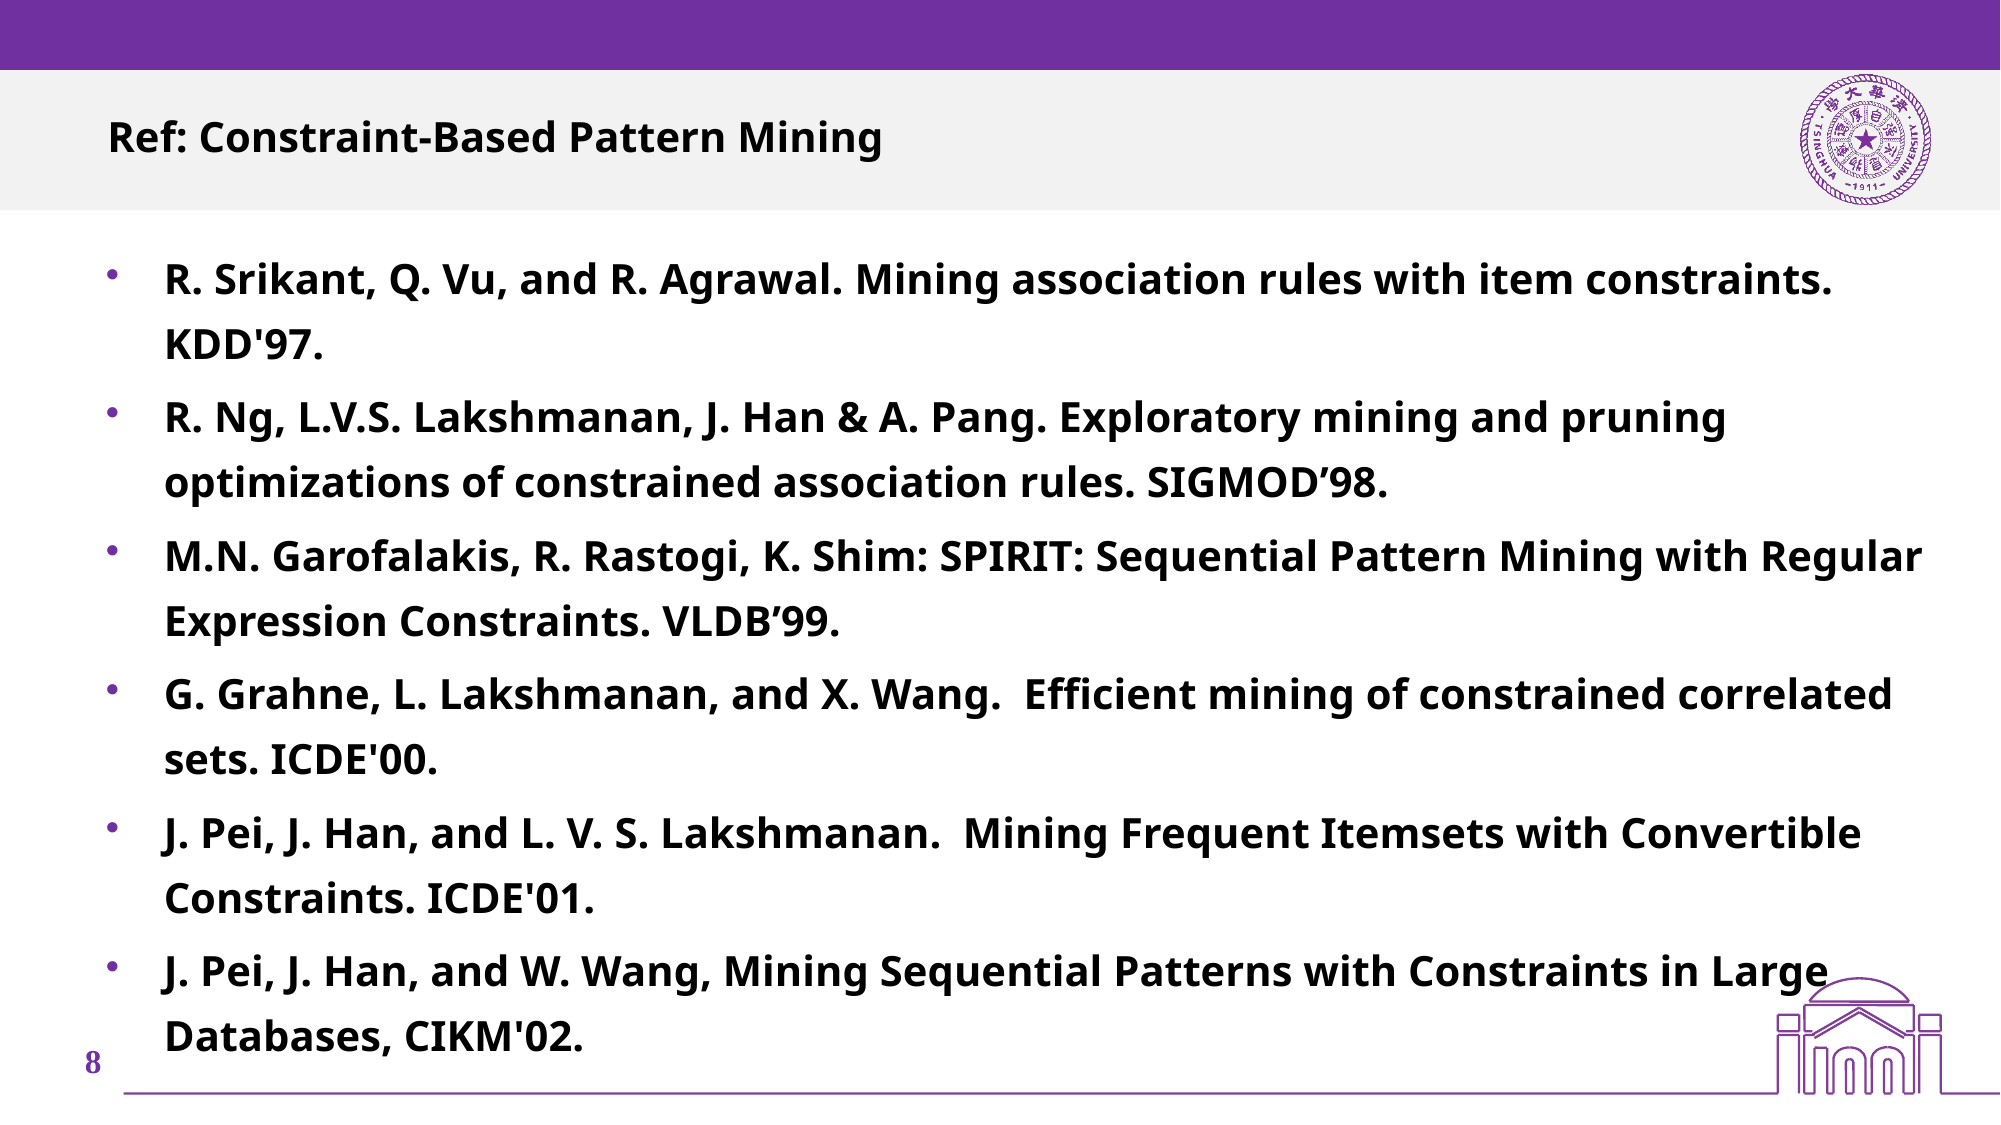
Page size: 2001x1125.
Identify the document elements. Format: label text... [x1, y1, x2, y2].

picture [1800, 74, 1931, 205]
title Ref: Constraint-Based Pattern Mining [92, 60, 1794, 212]
list R. Srikant, Q. Vu, and R. Agrawal. Mining association rules with item constraints. KDD'97. R. Ng, L.V.S. Lakshmanan, J. Han & A. Pang. Exploratory mining and pruning optimizations of constrained association rules. SIGMOD’98. M.N. Garofalakis, R. Rastogi, K. Shim: SPIRIT: Sequential Pattern Mining with Regular Expression Constraints. VLDB’99. G. Grahne, L. Lakshmanan, and X. Wang. Efficient mining of constrained correlated sets. ICDE'00. J. Pei, J. Han, and L. V. S. Lakshmanan. Mining Frequent Itemsets with Convertible Constraints. ICDE'01. J. Pei, J. Han, and W. Wang, Mining Sequential Patterns with Constraints in Large Databases, CIKM'02. [92, 230, 1940, 1096]
